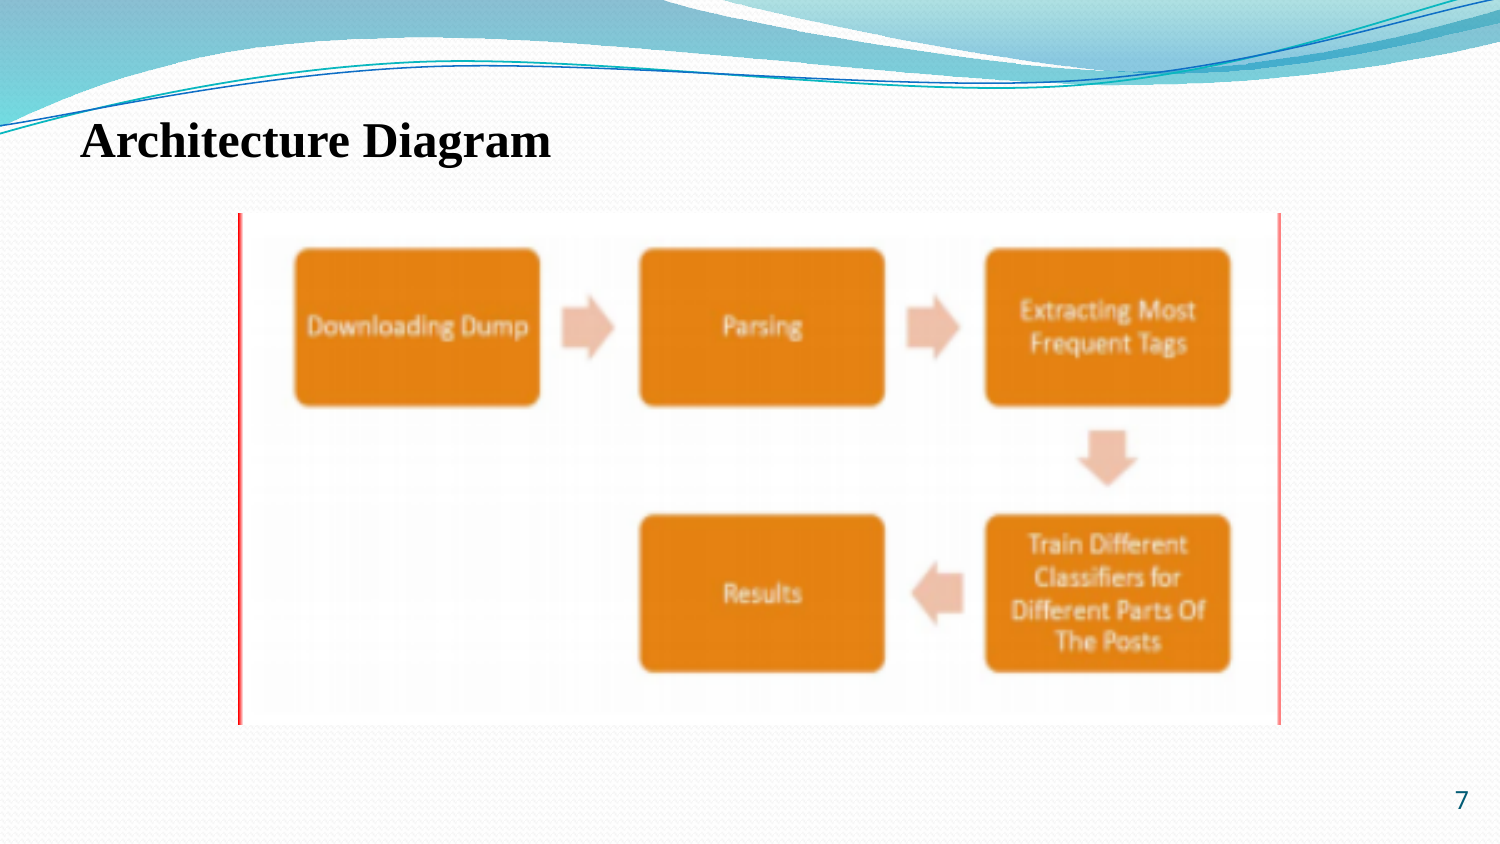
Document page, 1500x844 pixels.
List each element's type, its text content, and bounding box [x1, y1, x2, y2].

slide_number 7 [1394, 769, 1484, 834]
picture [238, 212, 1281, 725]
title Architecture Diagram [64, 92, 1437, 169]
